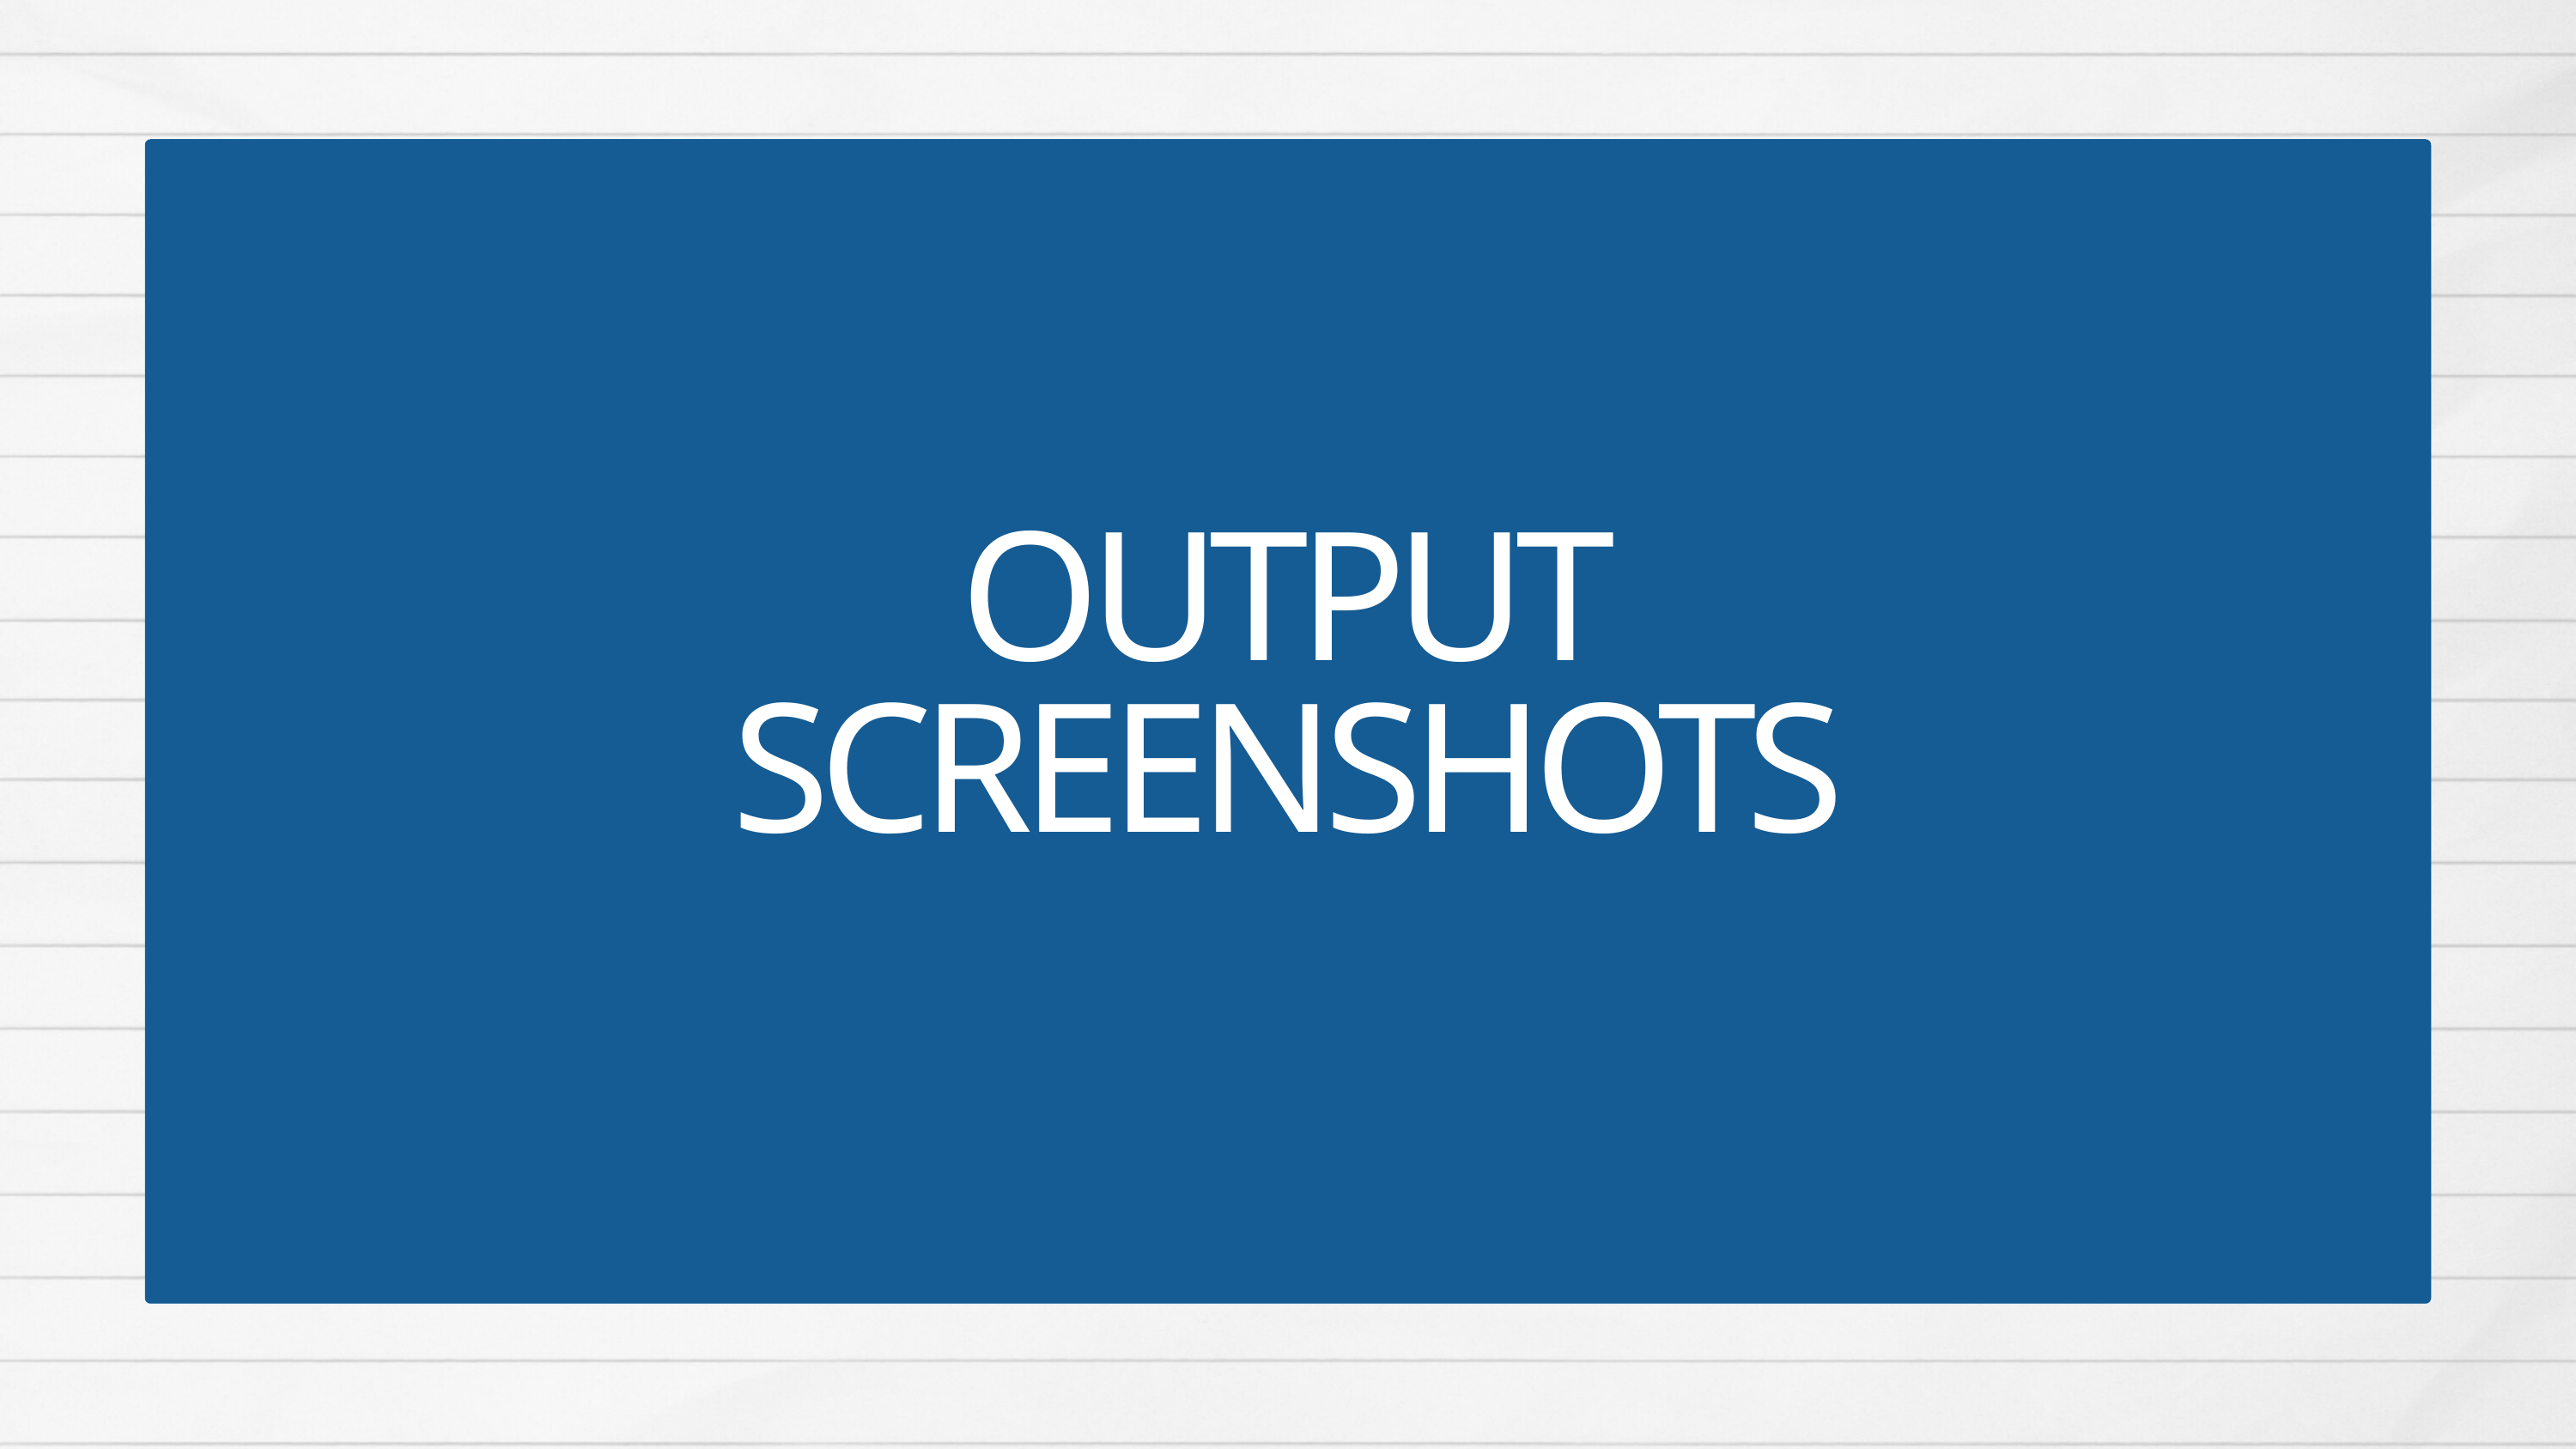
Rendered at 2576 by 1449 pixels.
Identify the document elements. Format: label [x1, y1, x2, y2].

text_box [0, 0, 2576, 1449]
text_box [144, 138, 2432, 1304]
